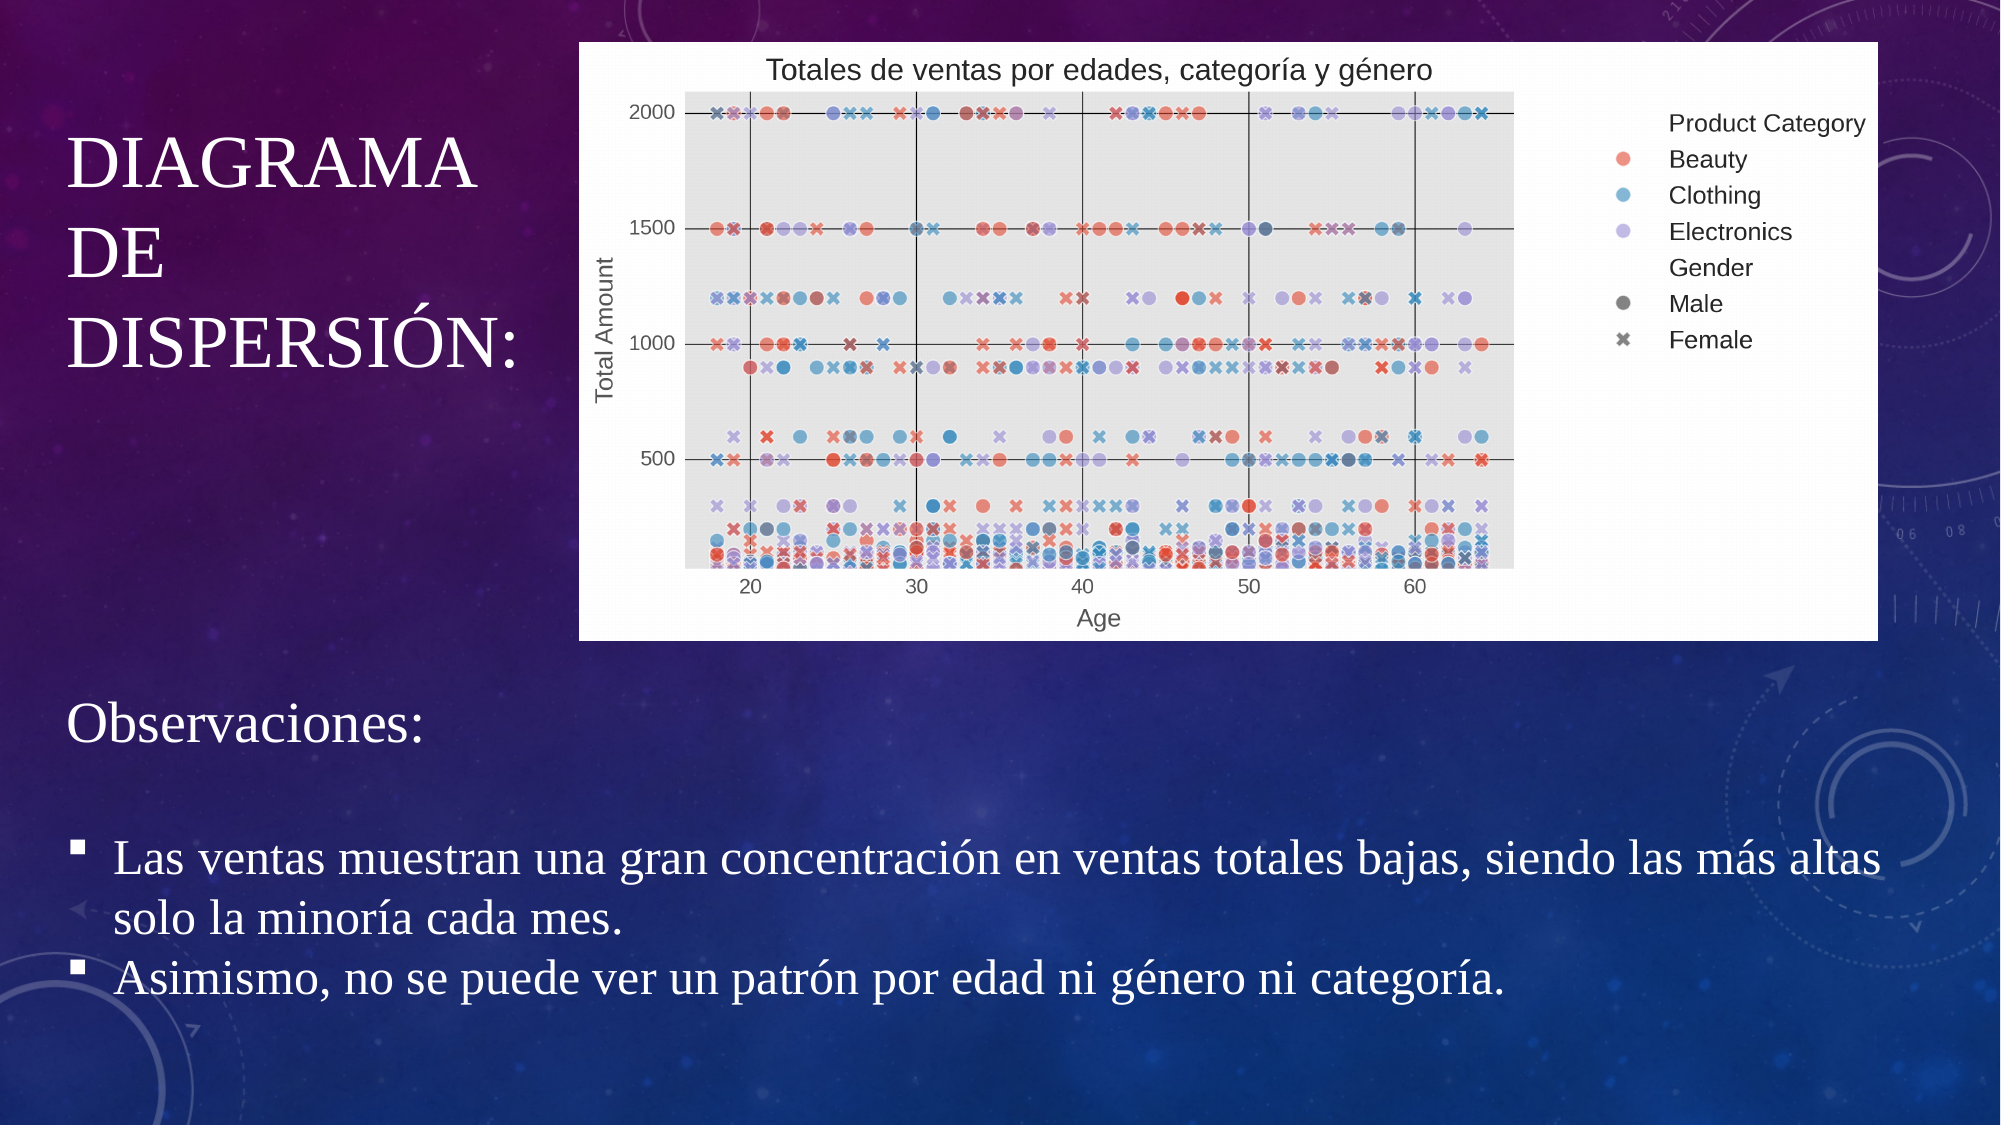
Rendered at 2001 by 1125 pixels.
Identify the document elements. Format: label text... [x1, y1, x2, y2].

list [579, 42, 1879, 642]
text_box Observaciones: Las ventas muestran una gran concentración en ventas totales bajas, siendo las más altas solo la minoría cada mes. Asimismo, no se puede ver un patrón por edad ni género ni categoría. [51, 676, 1949, 1057]
title Diagrama de dispersión: [51, 0, 582, 495]
picture [0, 0, 2001, 1125]
